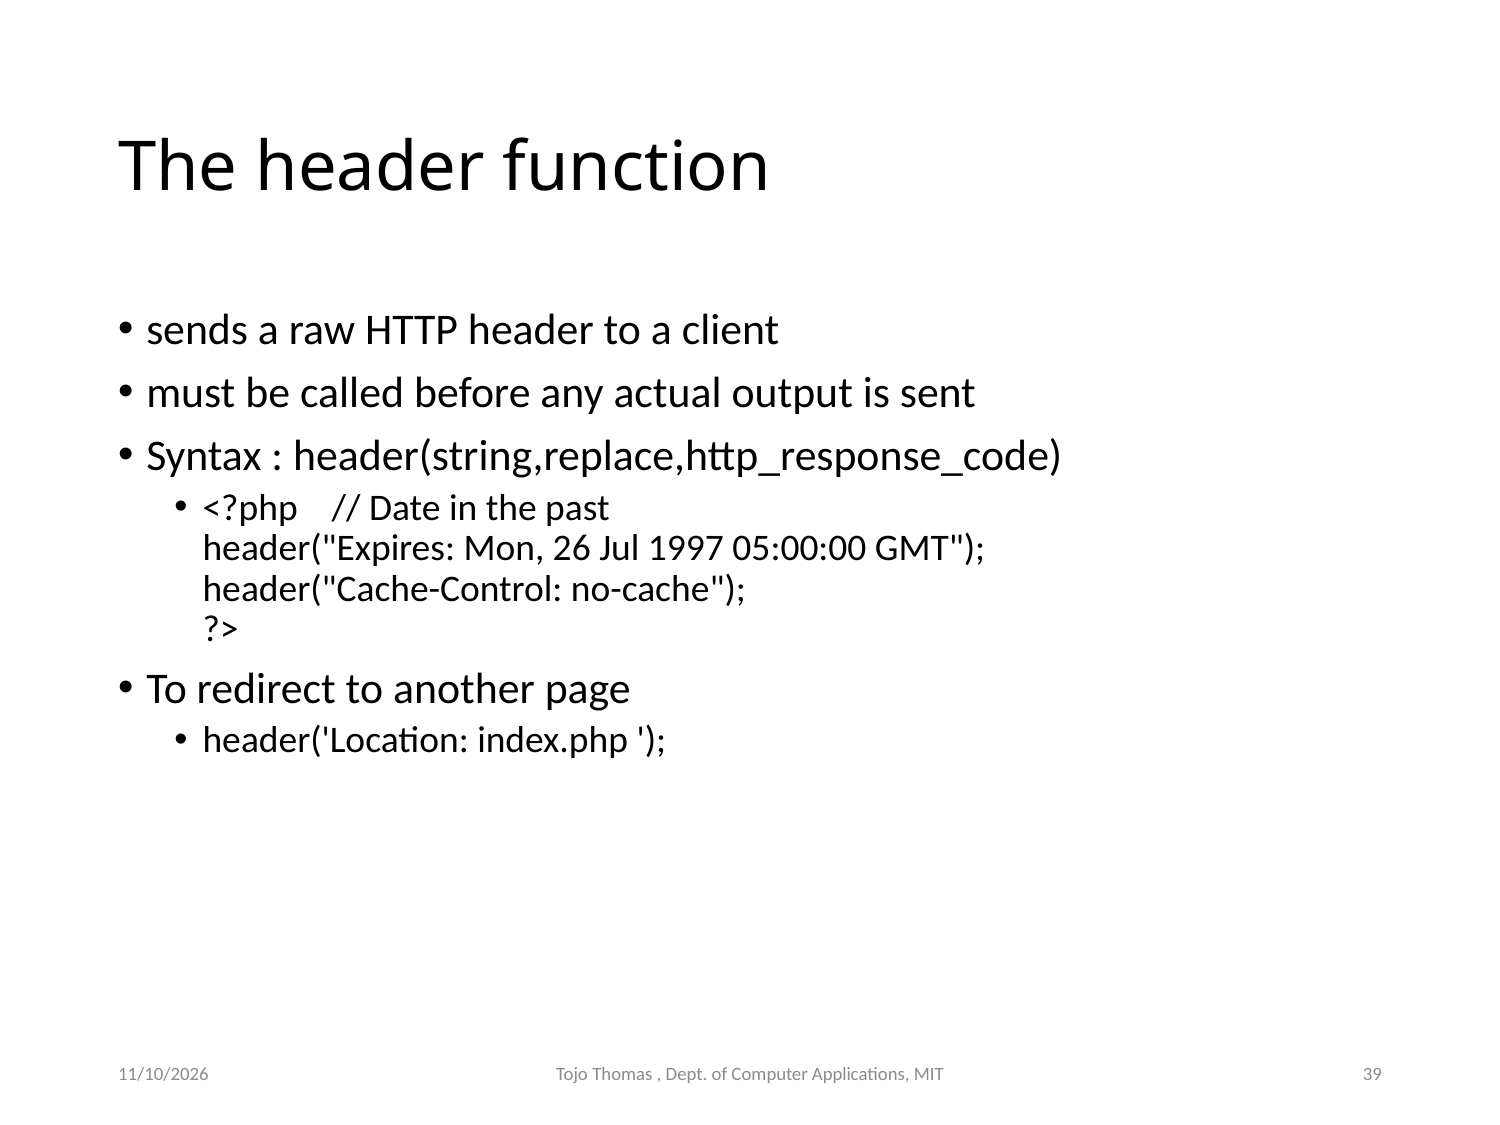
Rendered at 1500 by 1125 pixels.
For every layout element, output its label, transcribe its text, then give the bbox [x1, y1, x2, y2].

title The header function [103, 59, 1397, 278]
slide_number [103, 1042, 441, 1103]
list sends a raw HTTP header to a client must be called before any actual output is sent Syntax : header(string,replace,http_response_code) <?php // Date in the past header("Expires: Mon, 26 Jul 1997 05:00:00 GMT"); header("Cache-Control: no-cache"); ?> To redirect to another page header('Location: index.php '); [103, 299, 1397, 1014]
slide_number 39 [1059, 1042, 1397, 1103]
footer Tojo Thomas , Dept. of Computer Applications, MIT [496, 1042, 1004, 1103]
